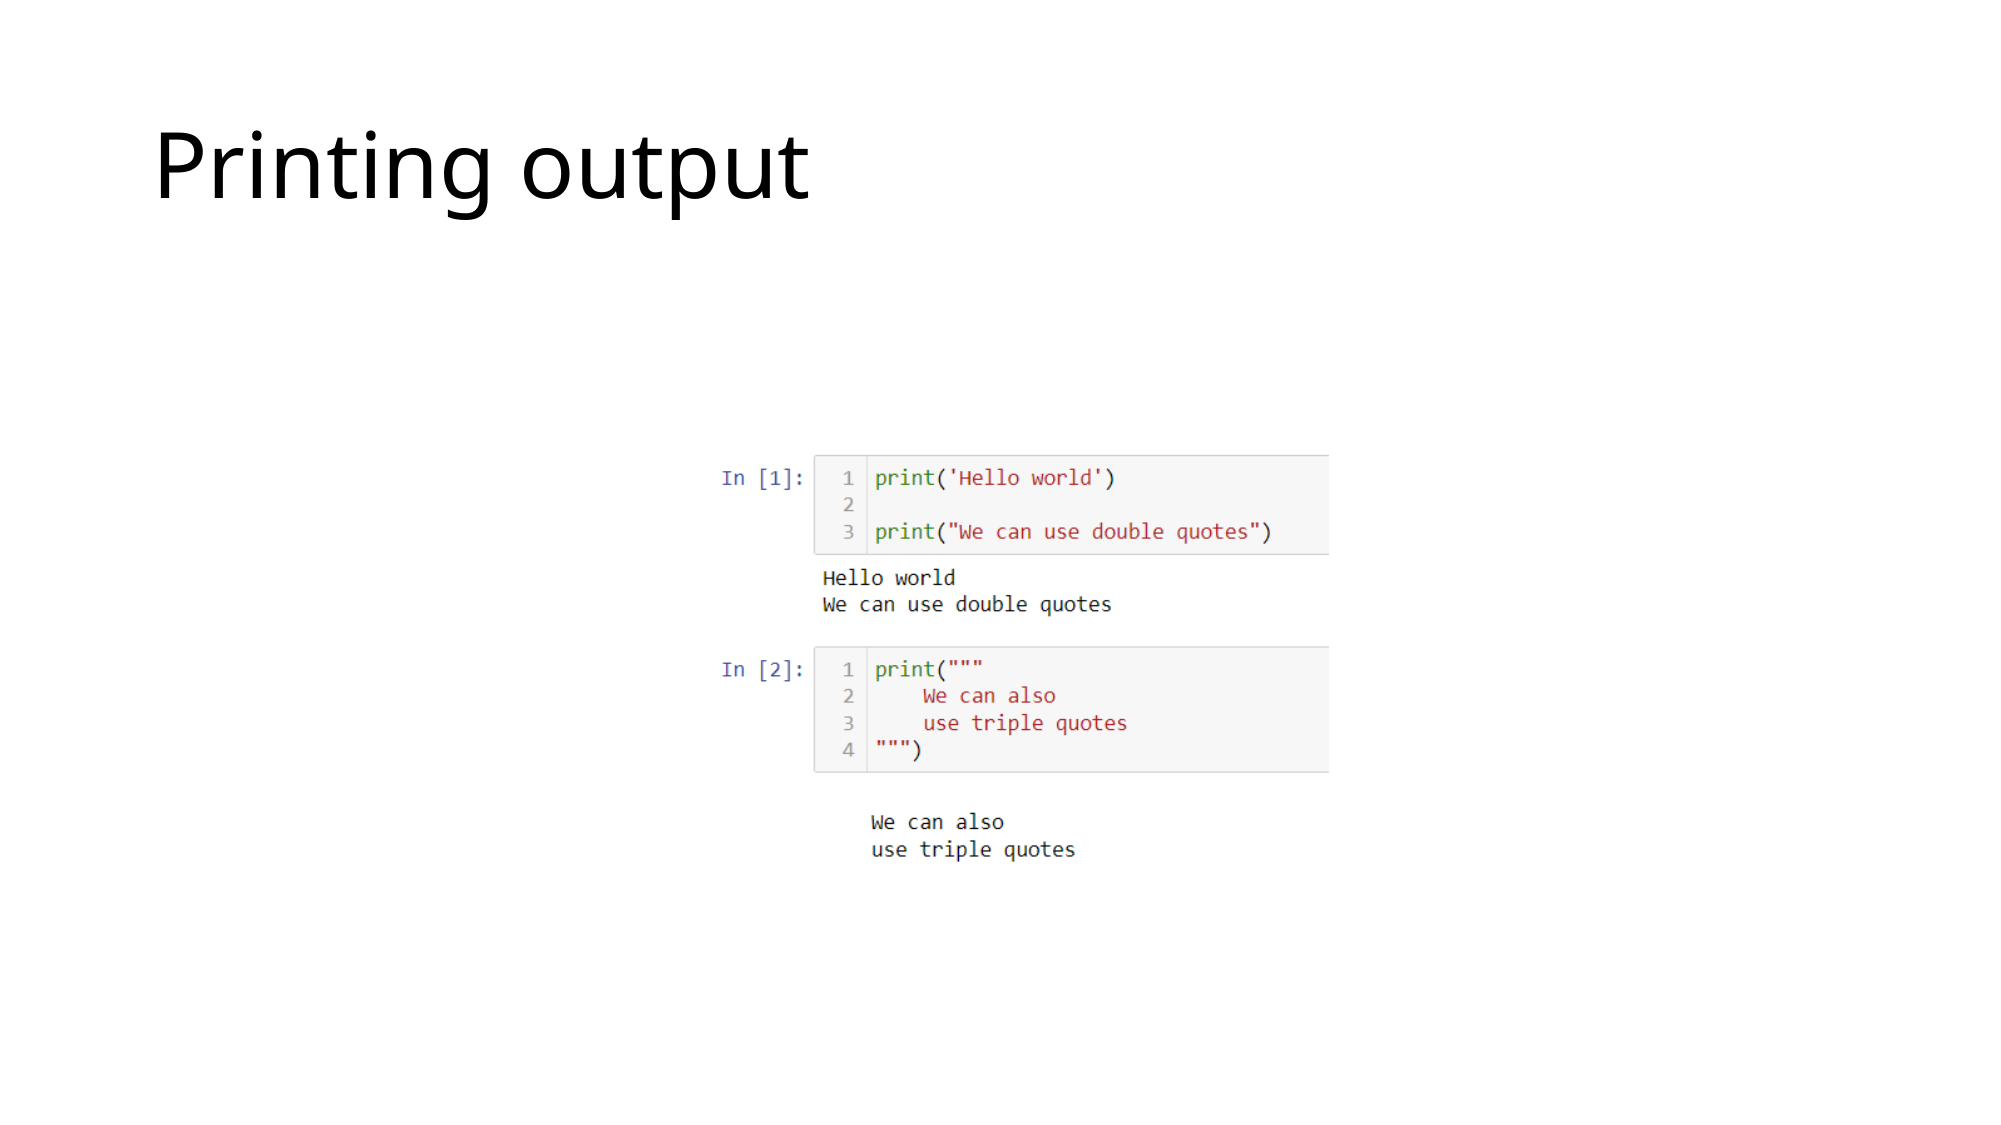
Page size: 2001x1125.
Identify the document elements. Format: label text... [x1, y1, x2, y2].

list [671, 435, 1329, 878]
title Printing output [137, 59, 1863, 278]
